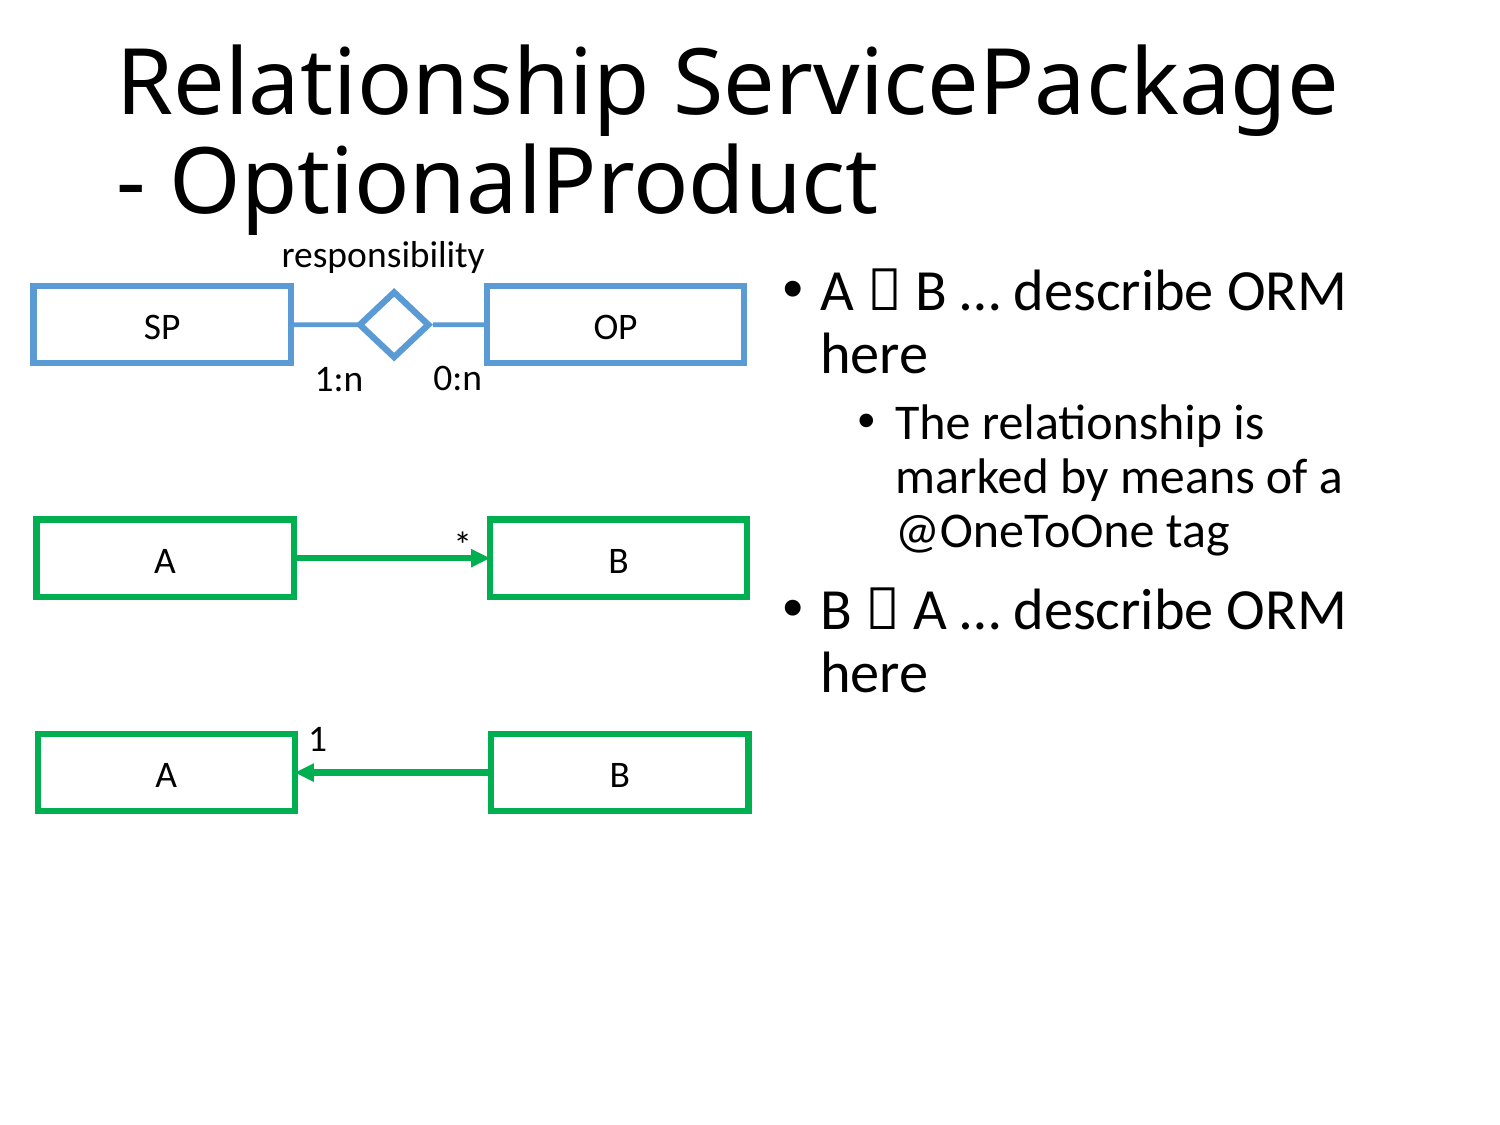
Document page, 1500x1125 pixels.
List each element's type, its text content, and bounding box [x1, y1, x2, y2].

text_box * [438, 559, 488, 574]
text_box [360, 290, 430, 359]
list A  B … describe ORM here The relationship is marked by means of a @OneToOne tag B  A … describe ORM here [767, 252, 1406, 967]
text_box 0:n [418, 345, 498, 406]
text_box A [35, 518, 295, 598]
text_box A [37, 733, 296, 812]
title Relationship ServicePackage - OptionalProduct [101, 25, 1396, 244]
text_box B [490, 733, 749, 812]
text_box OP [486, 285, 745, 364]
text_box 1 [293, 706, 343, 767]
text_box 1:n [299, 346, 379, 406]
text_box SP [32, 285, 292, 364]
text_box responsibility [266, 222, 500, 282]
text_box B [489, 518, 748, 598]
text_box * [438, 514, 488, 558]
